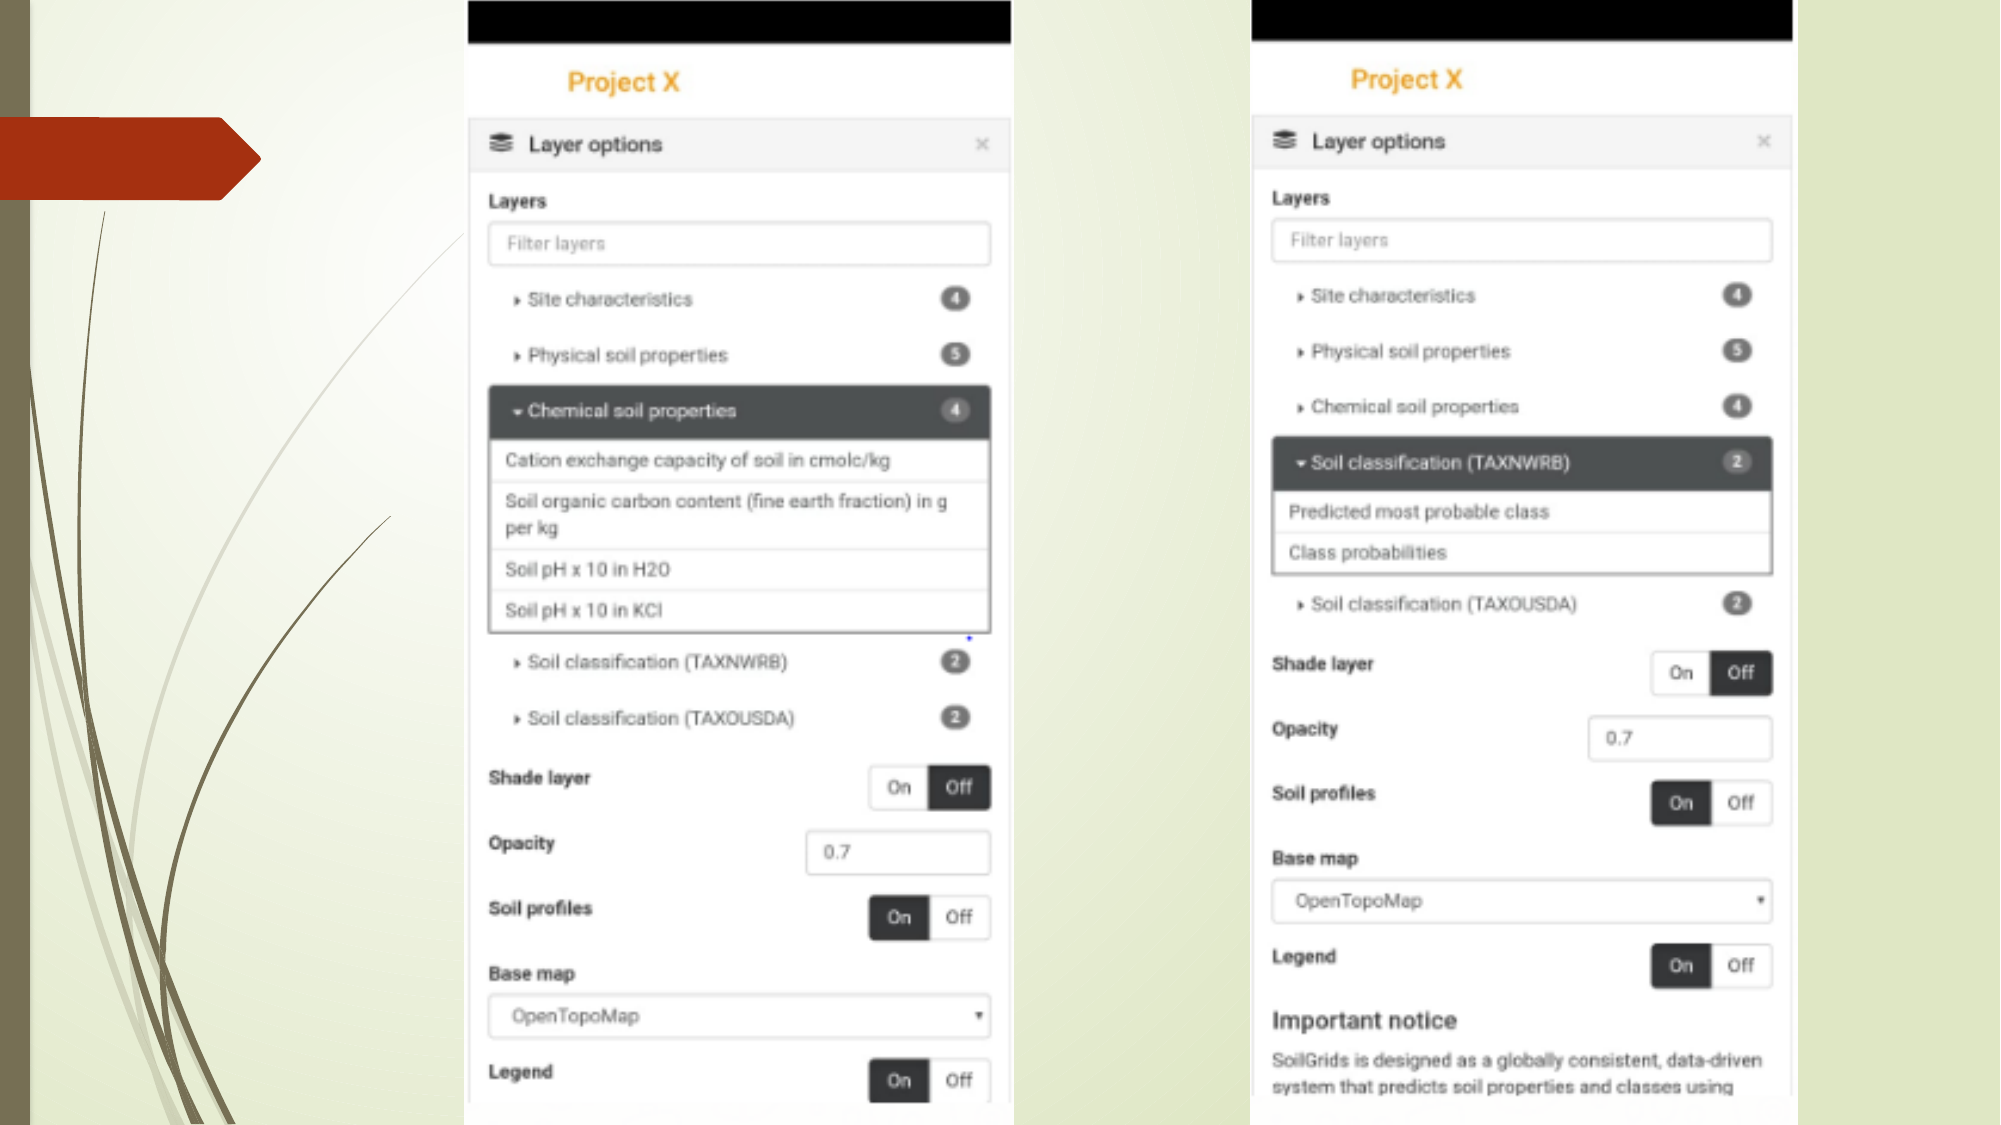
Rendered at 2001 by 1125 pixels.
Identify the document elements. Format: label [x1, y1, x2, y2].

picture [1250, 0, 1799, 1125]
picture [464, 0, 1015, 1125]
